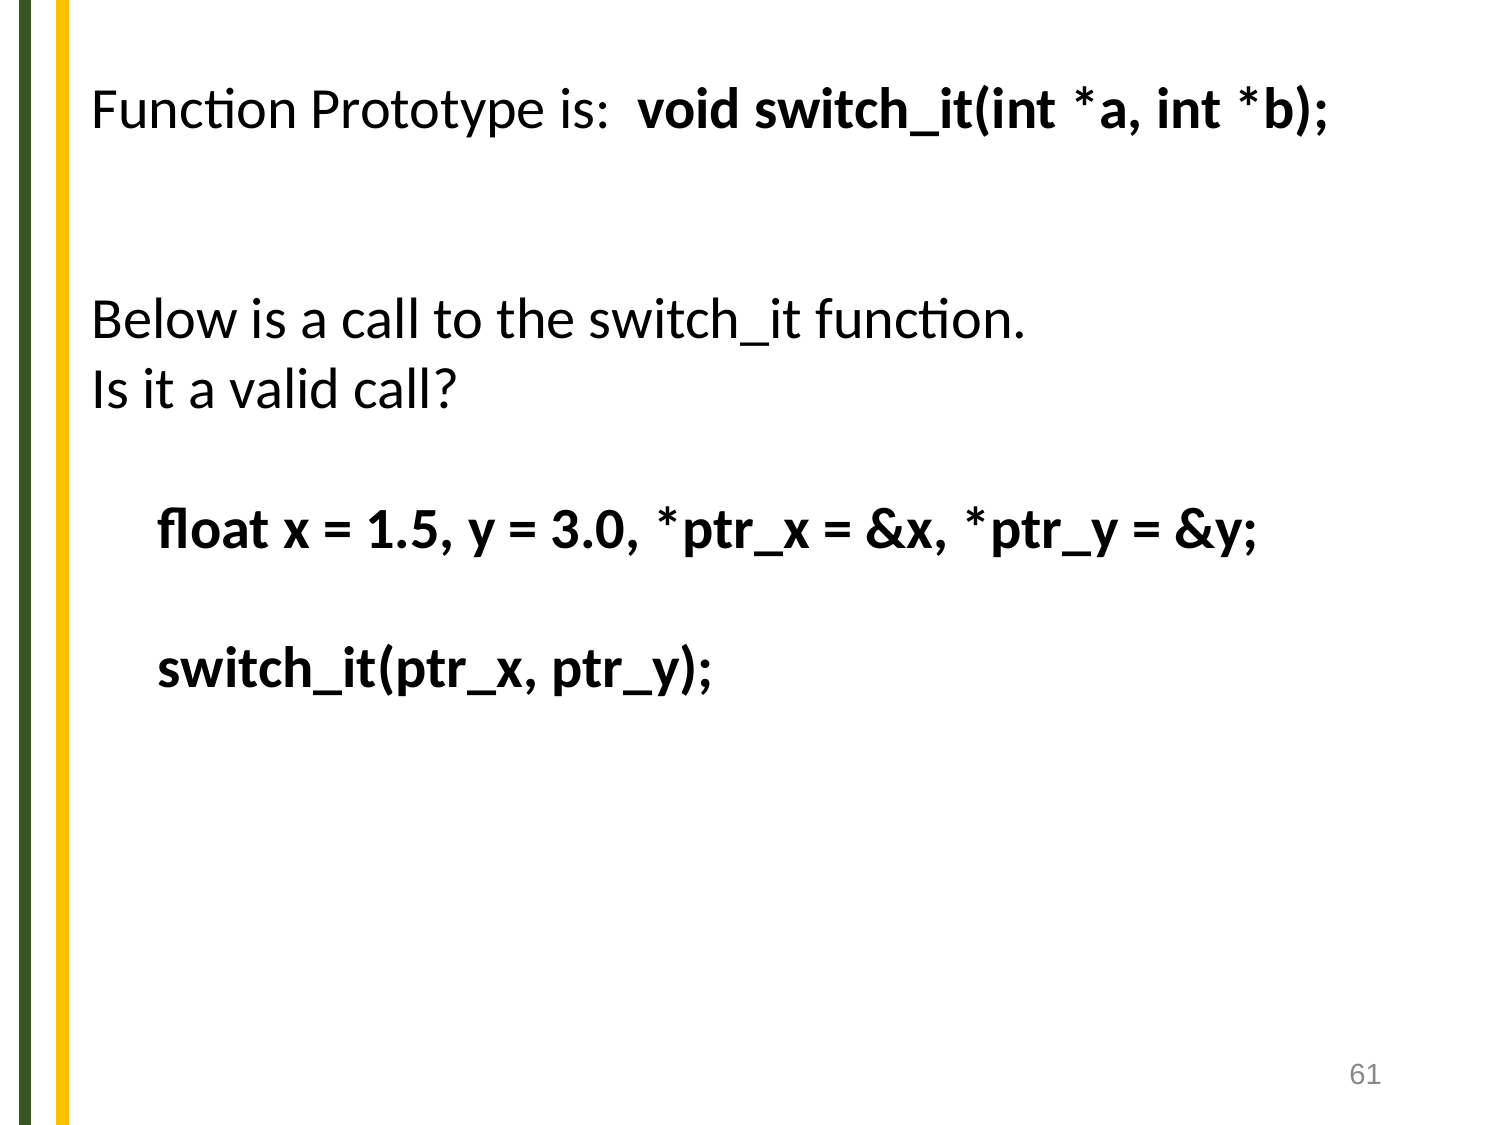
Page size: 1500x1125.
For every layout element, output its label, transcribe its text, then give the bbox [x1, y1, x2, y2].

slide_number 61 [1059, 1042, 1397, 1103]
text_box Function Prototype is: void switch_it(int *a, int *b); Below is a call to the switch_it function. Is it a valid call? float x = 1.5, y = 3.0, *ptr_x = &x, *ptr_y = &y; switch_it(ptr_x, ptr_y); [76, 62, 1457, 917]
